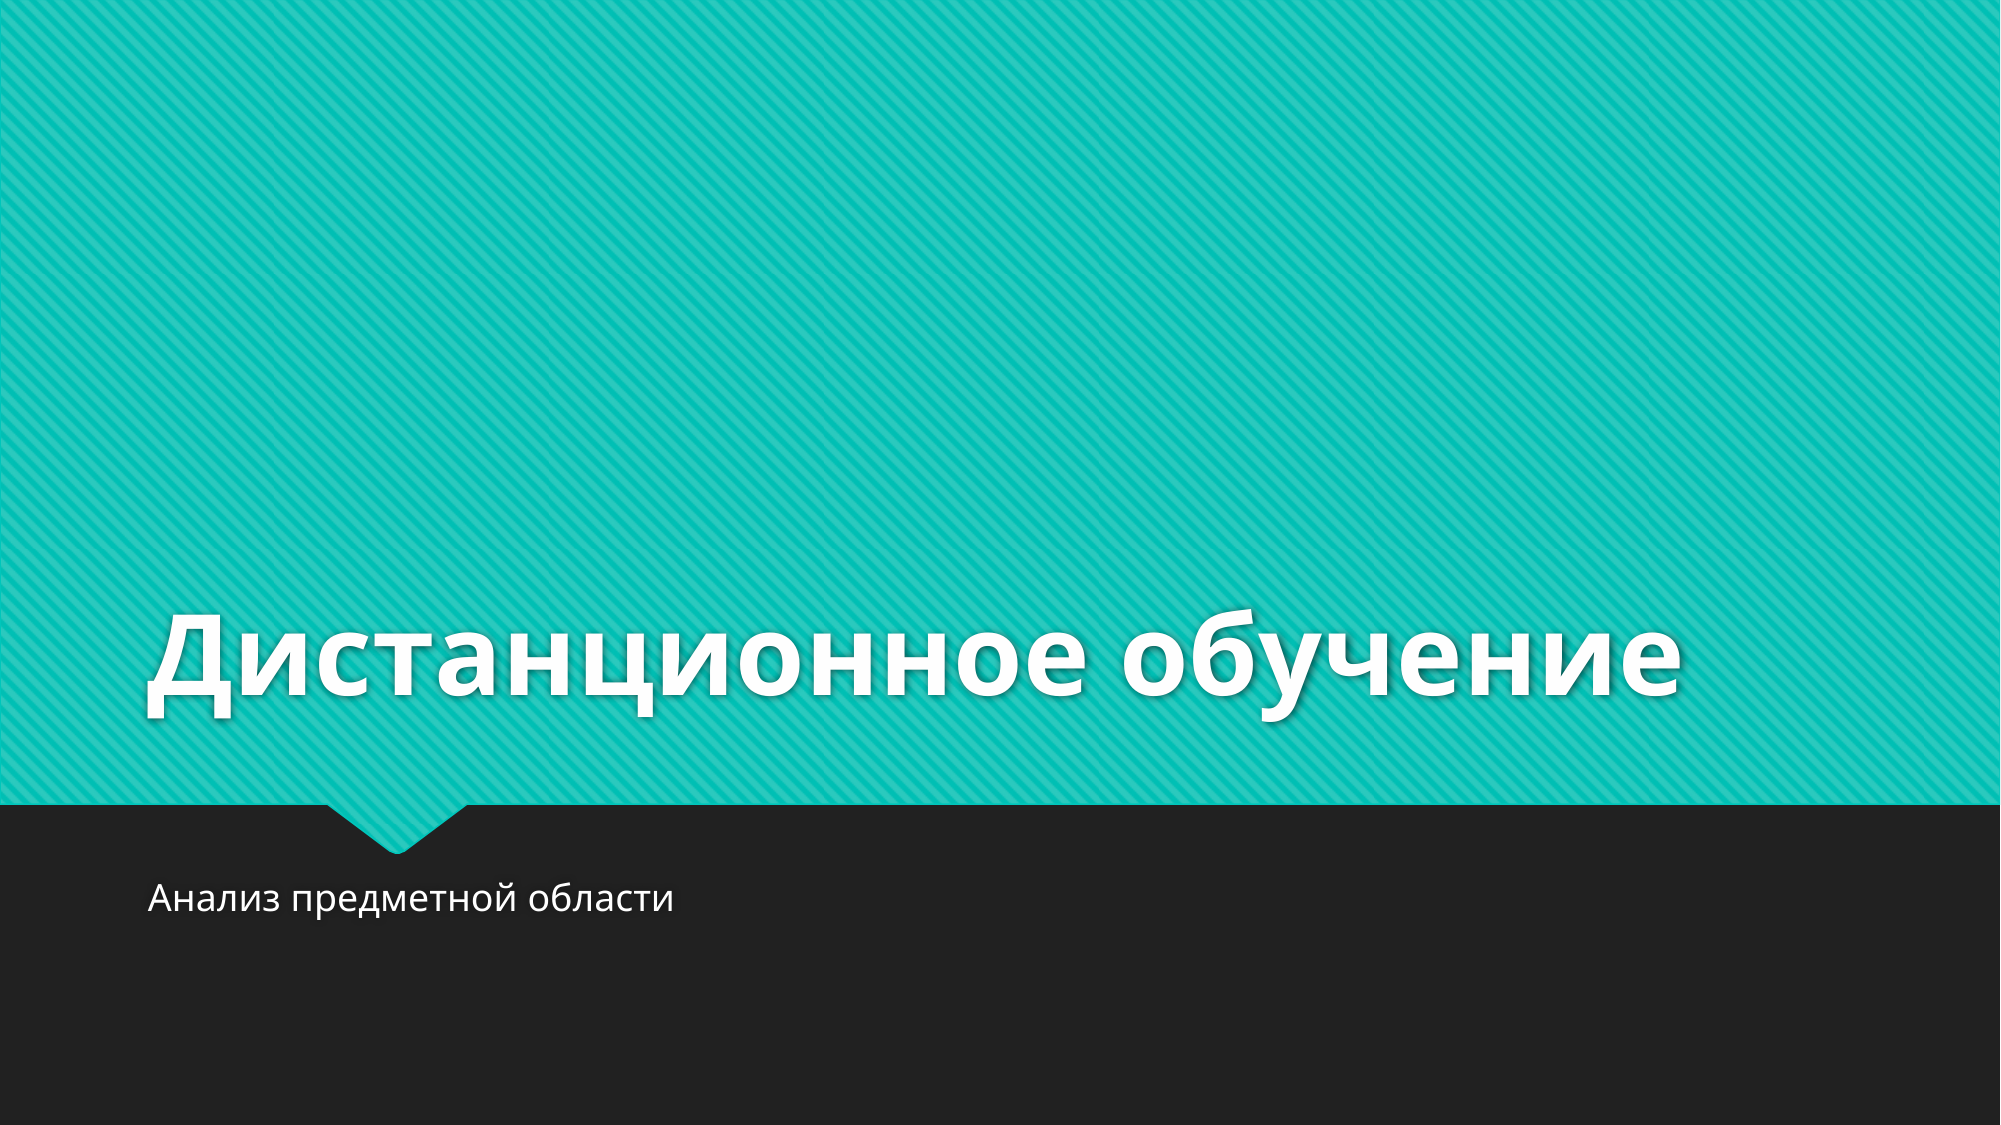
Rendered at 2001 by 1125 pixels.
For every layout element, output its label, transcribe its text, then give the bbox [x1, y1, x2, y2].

subtitle Анализ предметной области [132, 866, 1868, 938]
title Дистанционное обучение [132, 237, 1868, 726]
